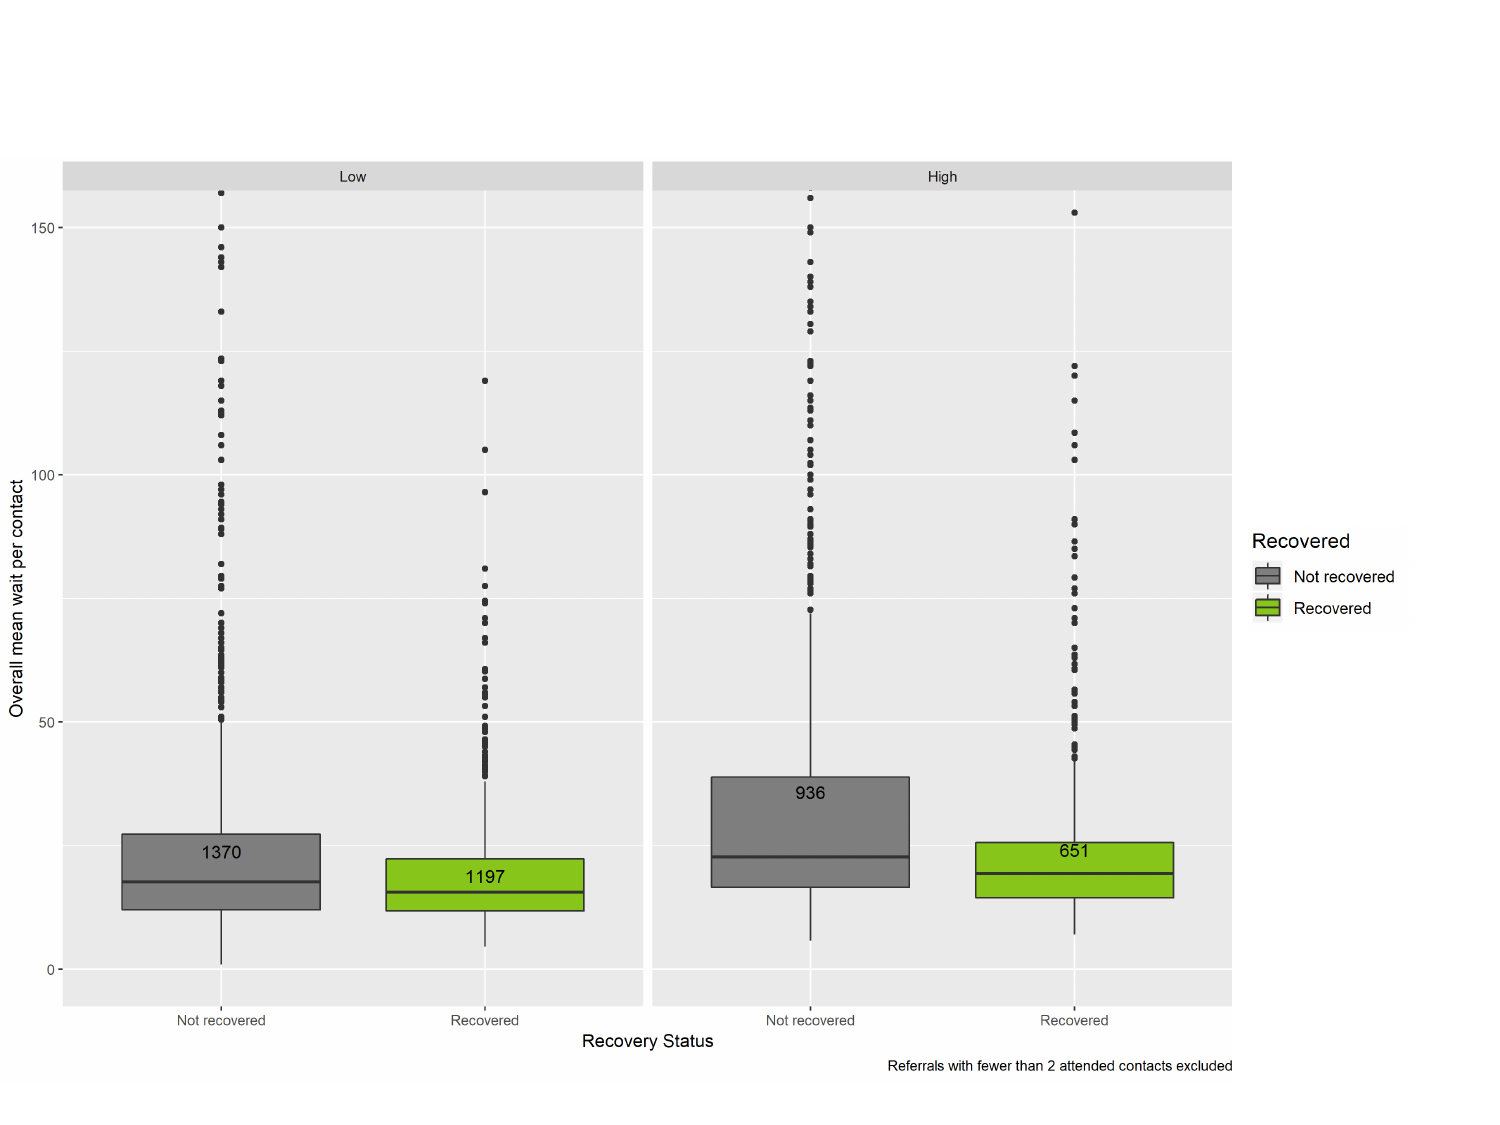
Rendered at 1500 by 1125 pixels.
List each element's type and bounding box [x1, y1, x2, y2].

picture [0, 157, 1232, 1083]
picture [1246, 524, 1415, 633]
